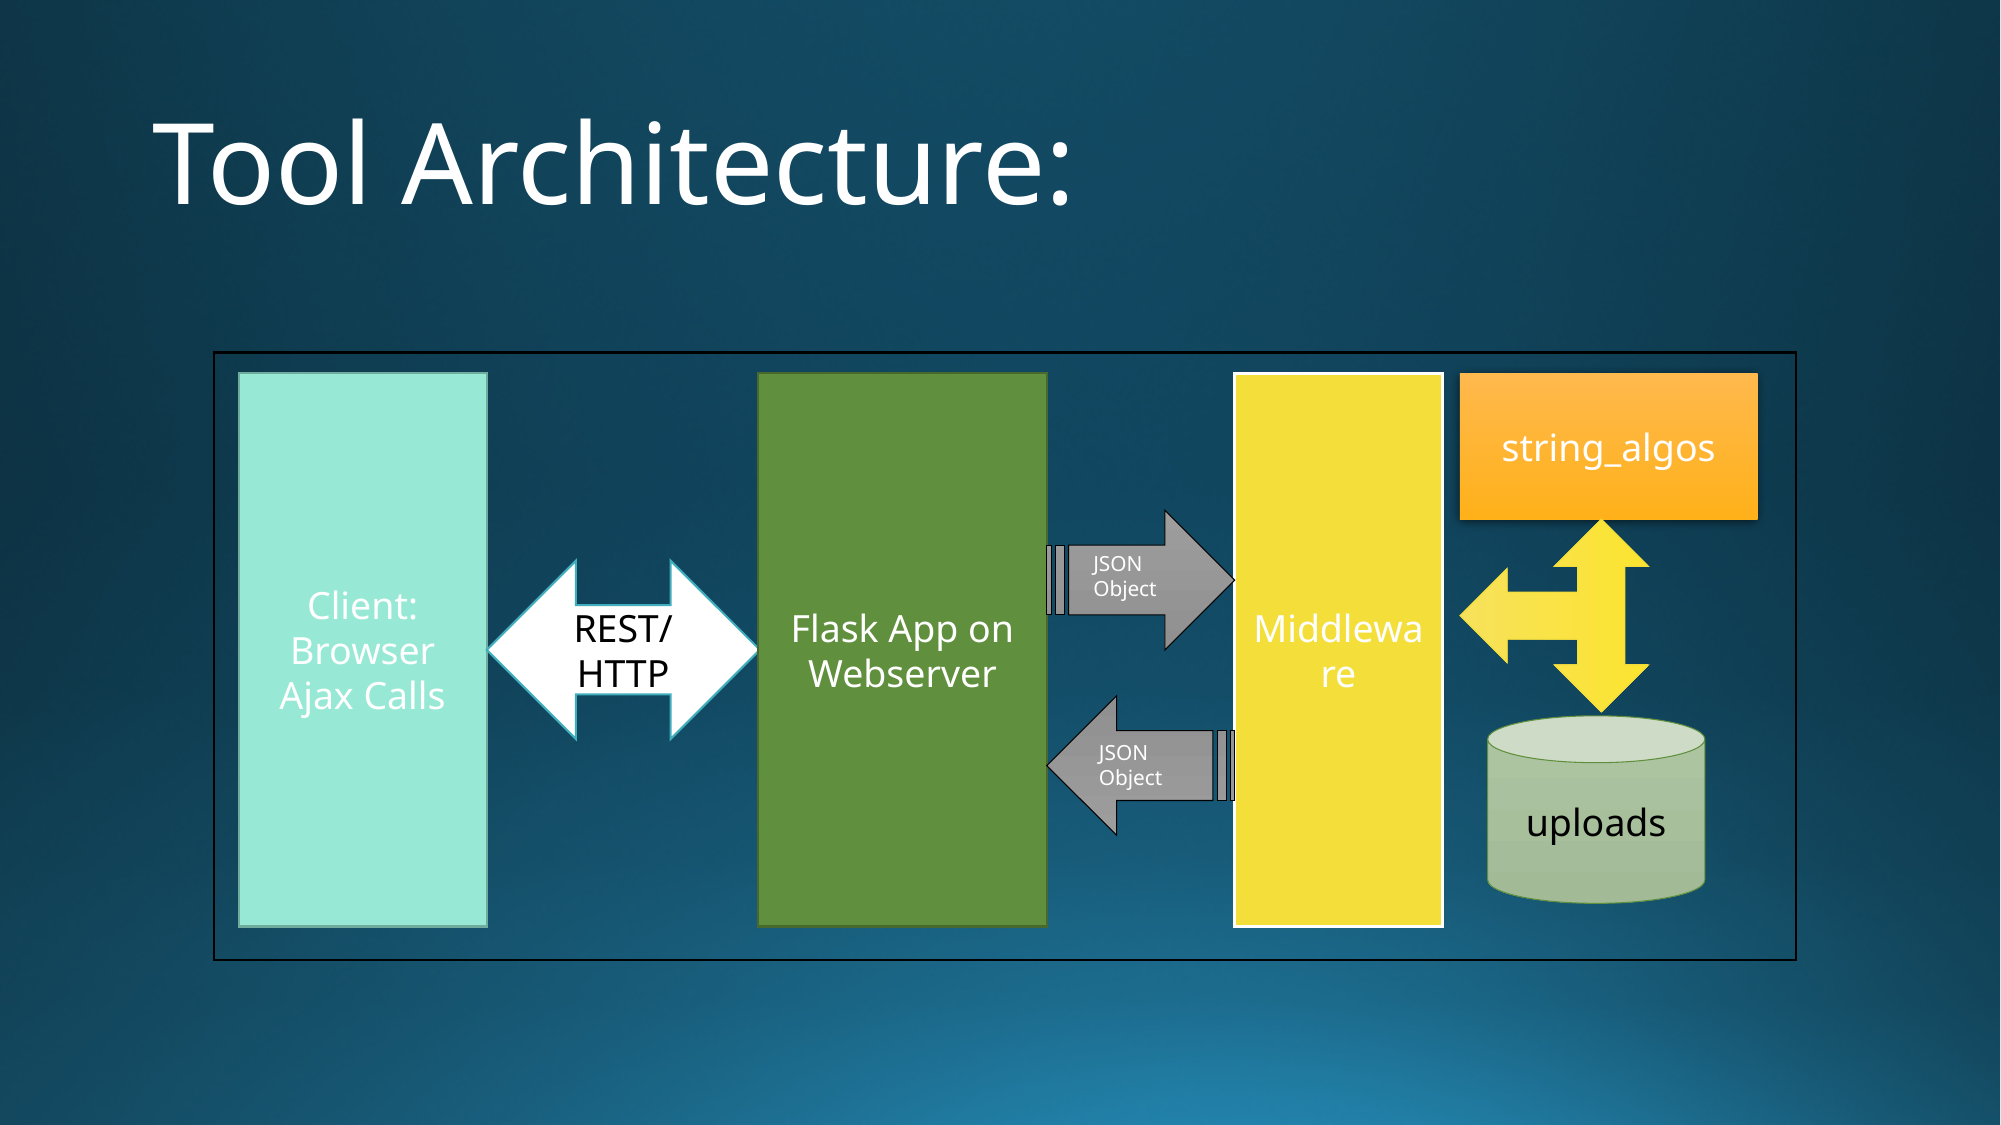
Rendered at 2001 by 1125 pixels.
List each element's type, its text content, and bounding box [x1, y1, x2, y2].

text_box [213, 352, 1797, 961]
picture [0, 0, 2001, 1125]
title Tool Architecture: [137, 59, 1863, 278]
